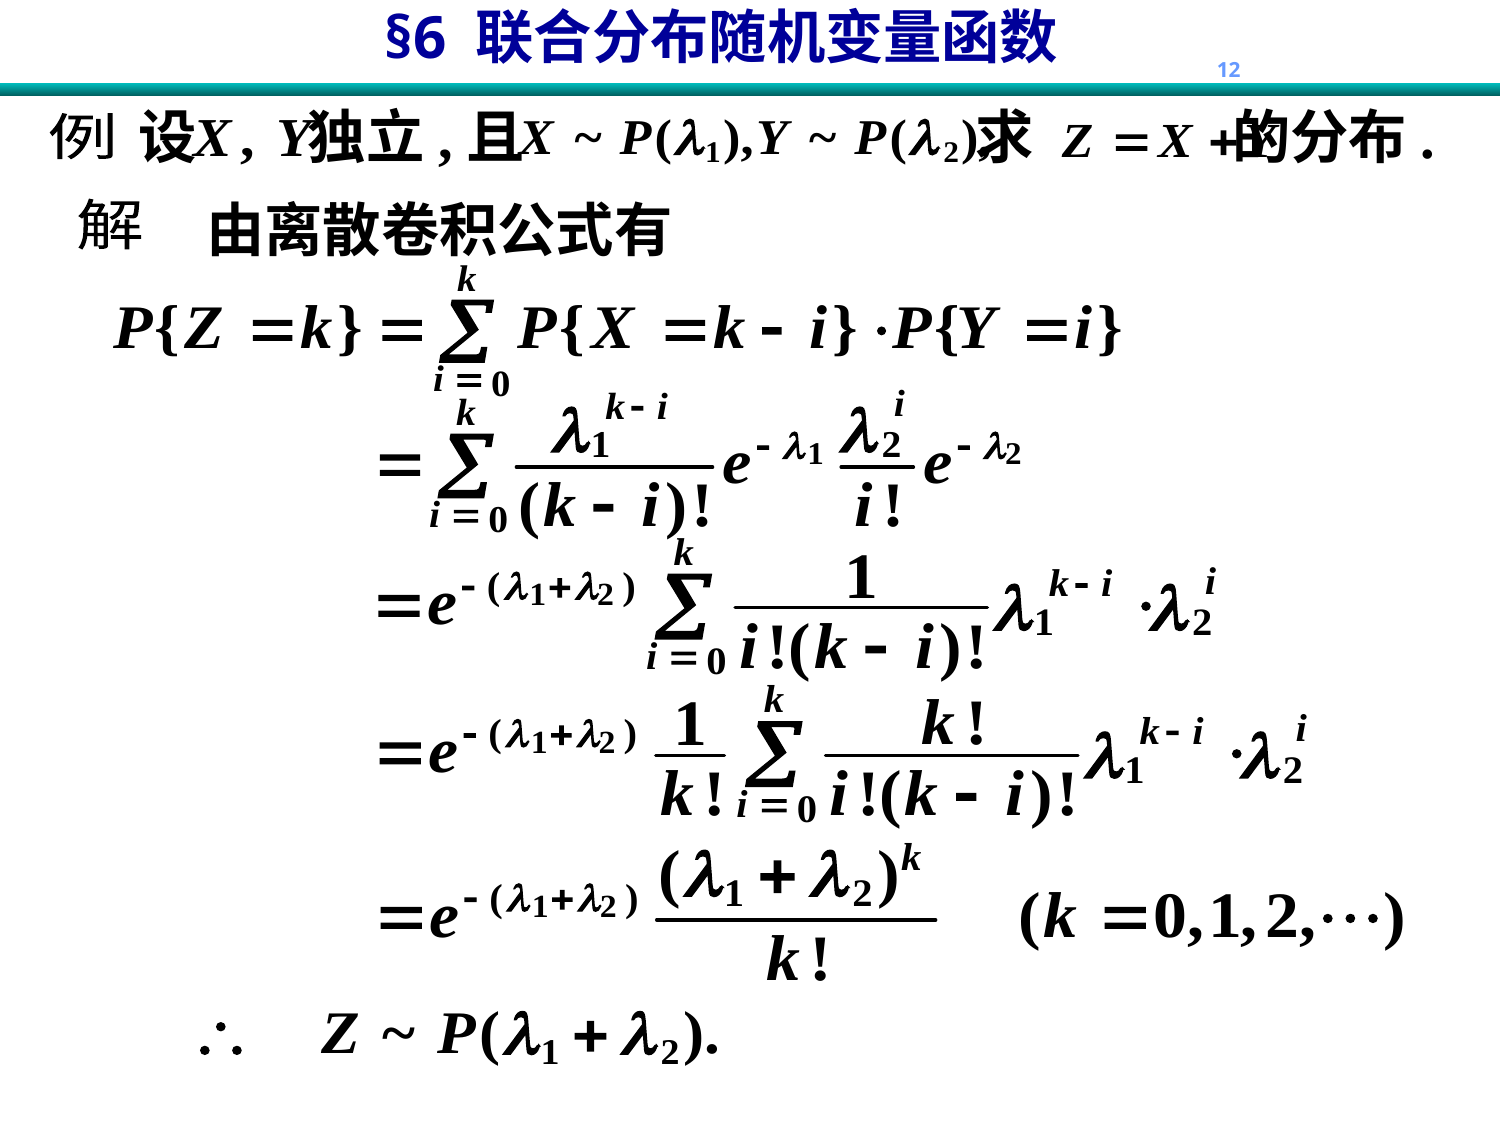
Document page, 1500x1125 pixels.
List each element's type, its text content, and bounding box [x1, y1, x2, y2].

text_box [361, 820, 1419, 996]
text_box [359, 521, 1239, 668]
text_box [97, 249, 1134, 418]
text_box 由离散卷积公式有 [191, 188, 927, 248]
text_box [360, 668, 1329, 819]
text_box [361, 376, 1051, 519]
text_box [191, 993, 730, 1085]
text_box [123, 92, 1481, 180]
